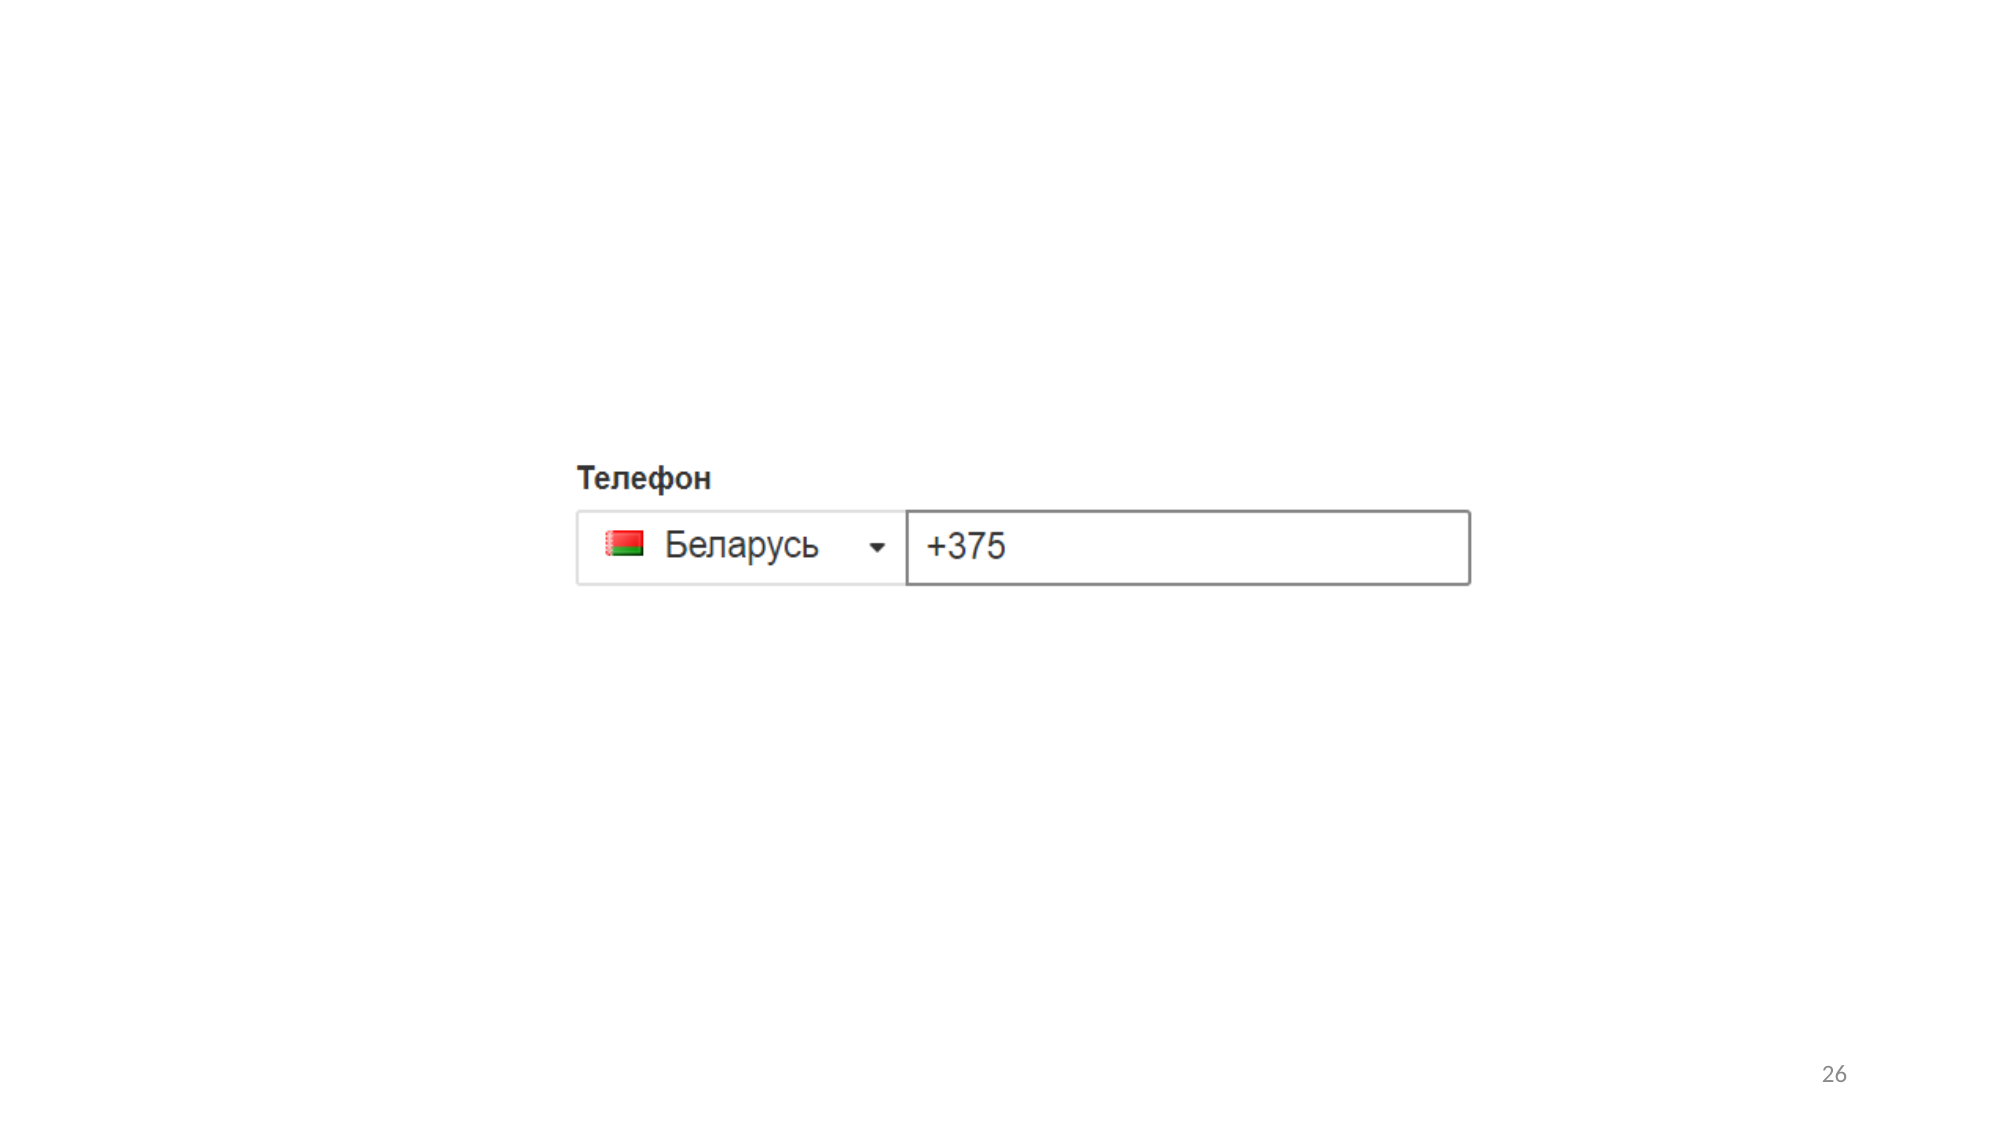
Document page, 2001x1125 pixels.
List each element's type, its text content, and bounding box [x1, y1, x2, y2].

picture [565, 456, 1481, 599]
slide_number 26 [1412, 1042, 1863, 1103]
